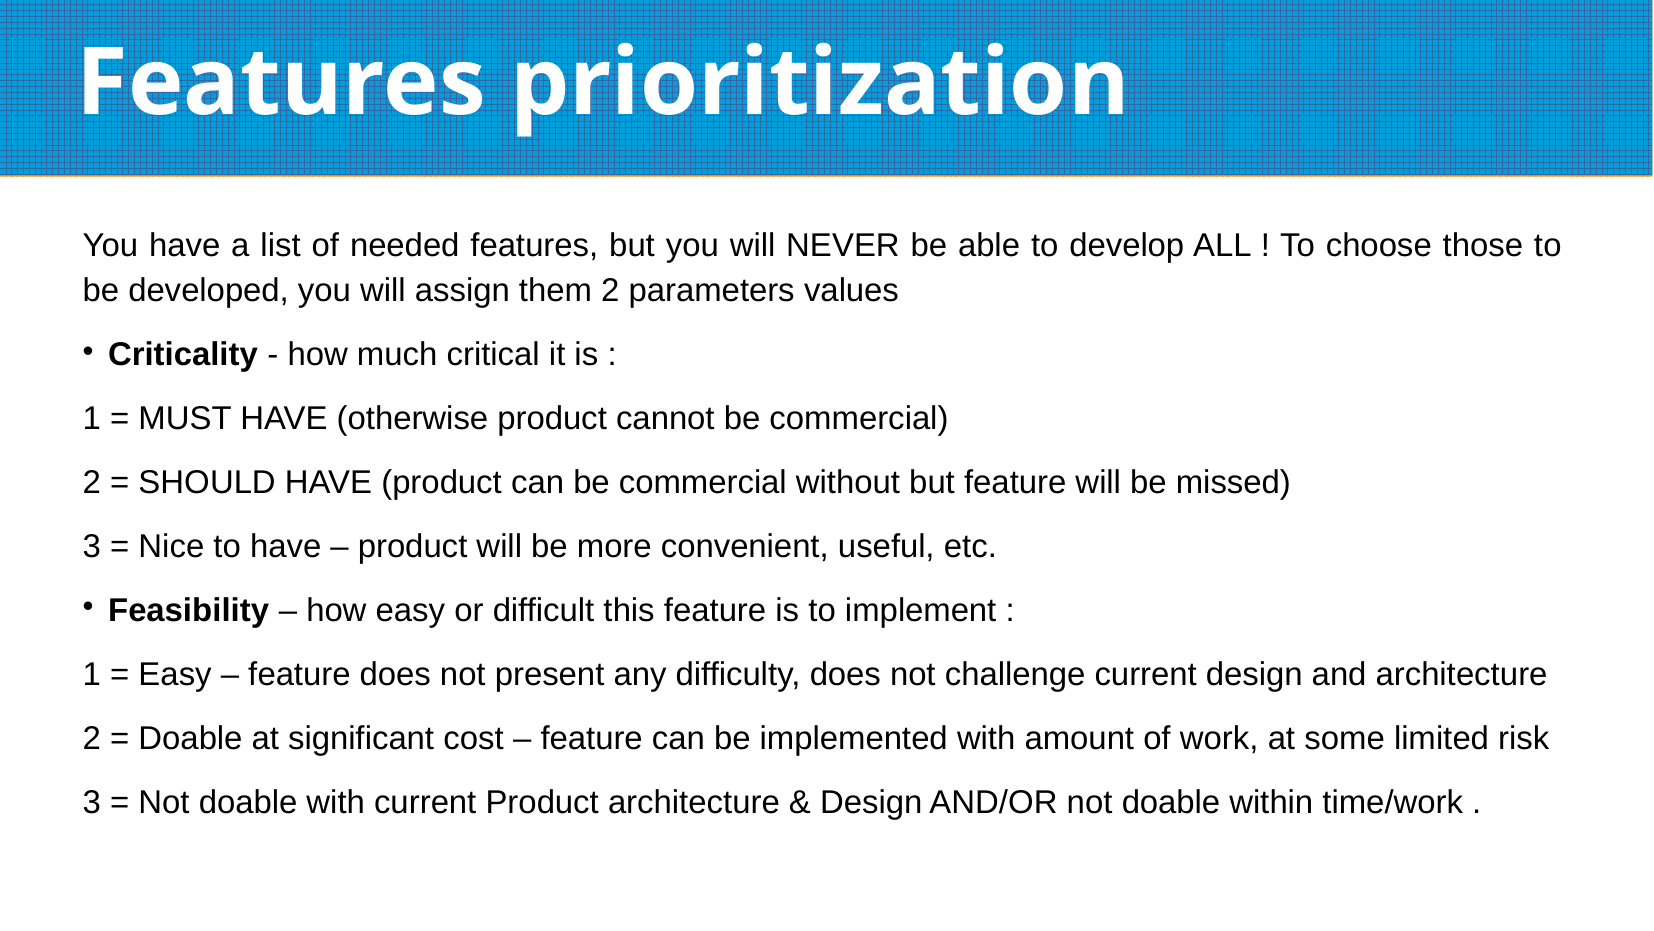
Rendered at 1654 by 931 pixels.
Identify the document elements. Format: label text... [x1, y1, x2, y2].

list You have a list of needed features, but you will NEVER be able to develop ALL ! To choose those to be developed, you will assign them 2 parameters values Criticality - how much critical it is : 1 = MUST HAVE (otherwise product cannot be commercial) 2 = SHOULD HAVE (product can be commercial without but feature will be missed) 3 = Nice to have – product will be more convenient, useful, etc. Feasibility – how easy or difficult this feature is to implement : 1 = Easy – feature does not present any difficulty, does not challenge current design and architecture 2 = Doable at significant cost – feature can be implemented with amount of work, at some limited risk 3 = Not doable with current Product architecture & Design AND/OR not doable within time/work . [82, 217, 1565, 886]
title Features prioritization [76, 0, 1565, 155]
picture [0, 0, 1654, 931]
